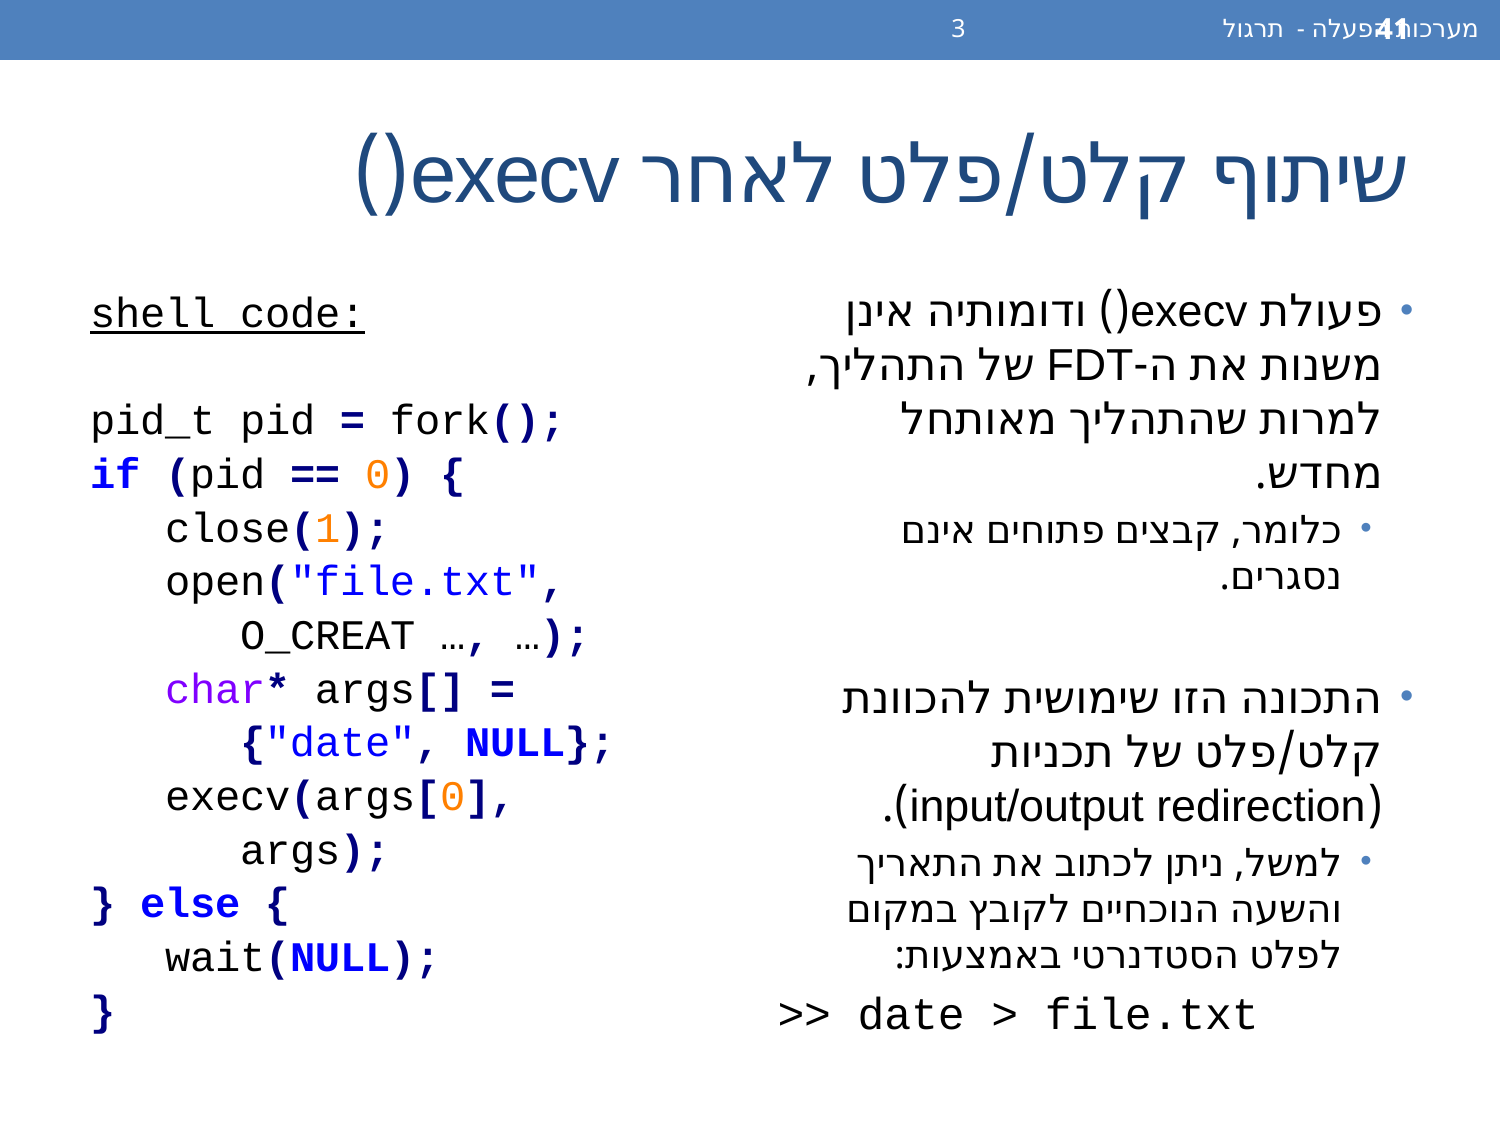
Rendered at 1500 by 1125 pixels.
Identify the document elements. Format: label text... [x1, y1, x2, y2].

title שיתוף קלט/פלט לאחר execv() [75, 87, 1425, 250]
slide_number 41 [1250, 3, 1425, 57]
list פעולת execv() ודומותיה אינן משנות את ה-FDT של התהליך, למרות שהתהליך מאותחל מחדש. כלומר, קבצים פתוחים אינם נסגרים. התכונה הזו שימושית להכוונת קלט/פלט של תכניות (input/output redirection). למשל, ניתן לכתוב את התאריך והשעה הנוכחיים לקובץ במקום לפלט הסטדנרטי באמצעות: >> date > file.txt [762, 274, 1425, 1049]
list shell code: pid_t pid = fork(); if (pid == 0) { close(1); open("file.txt", O_CREAT …, …); char* args[] = {"date", NULL}; execv(args[0], args); } else { wait(NULL); } [75, 274, 738, 1049]
footer מערכות הפעלה - תרגול 3 [562, 3, 1238, 57]
